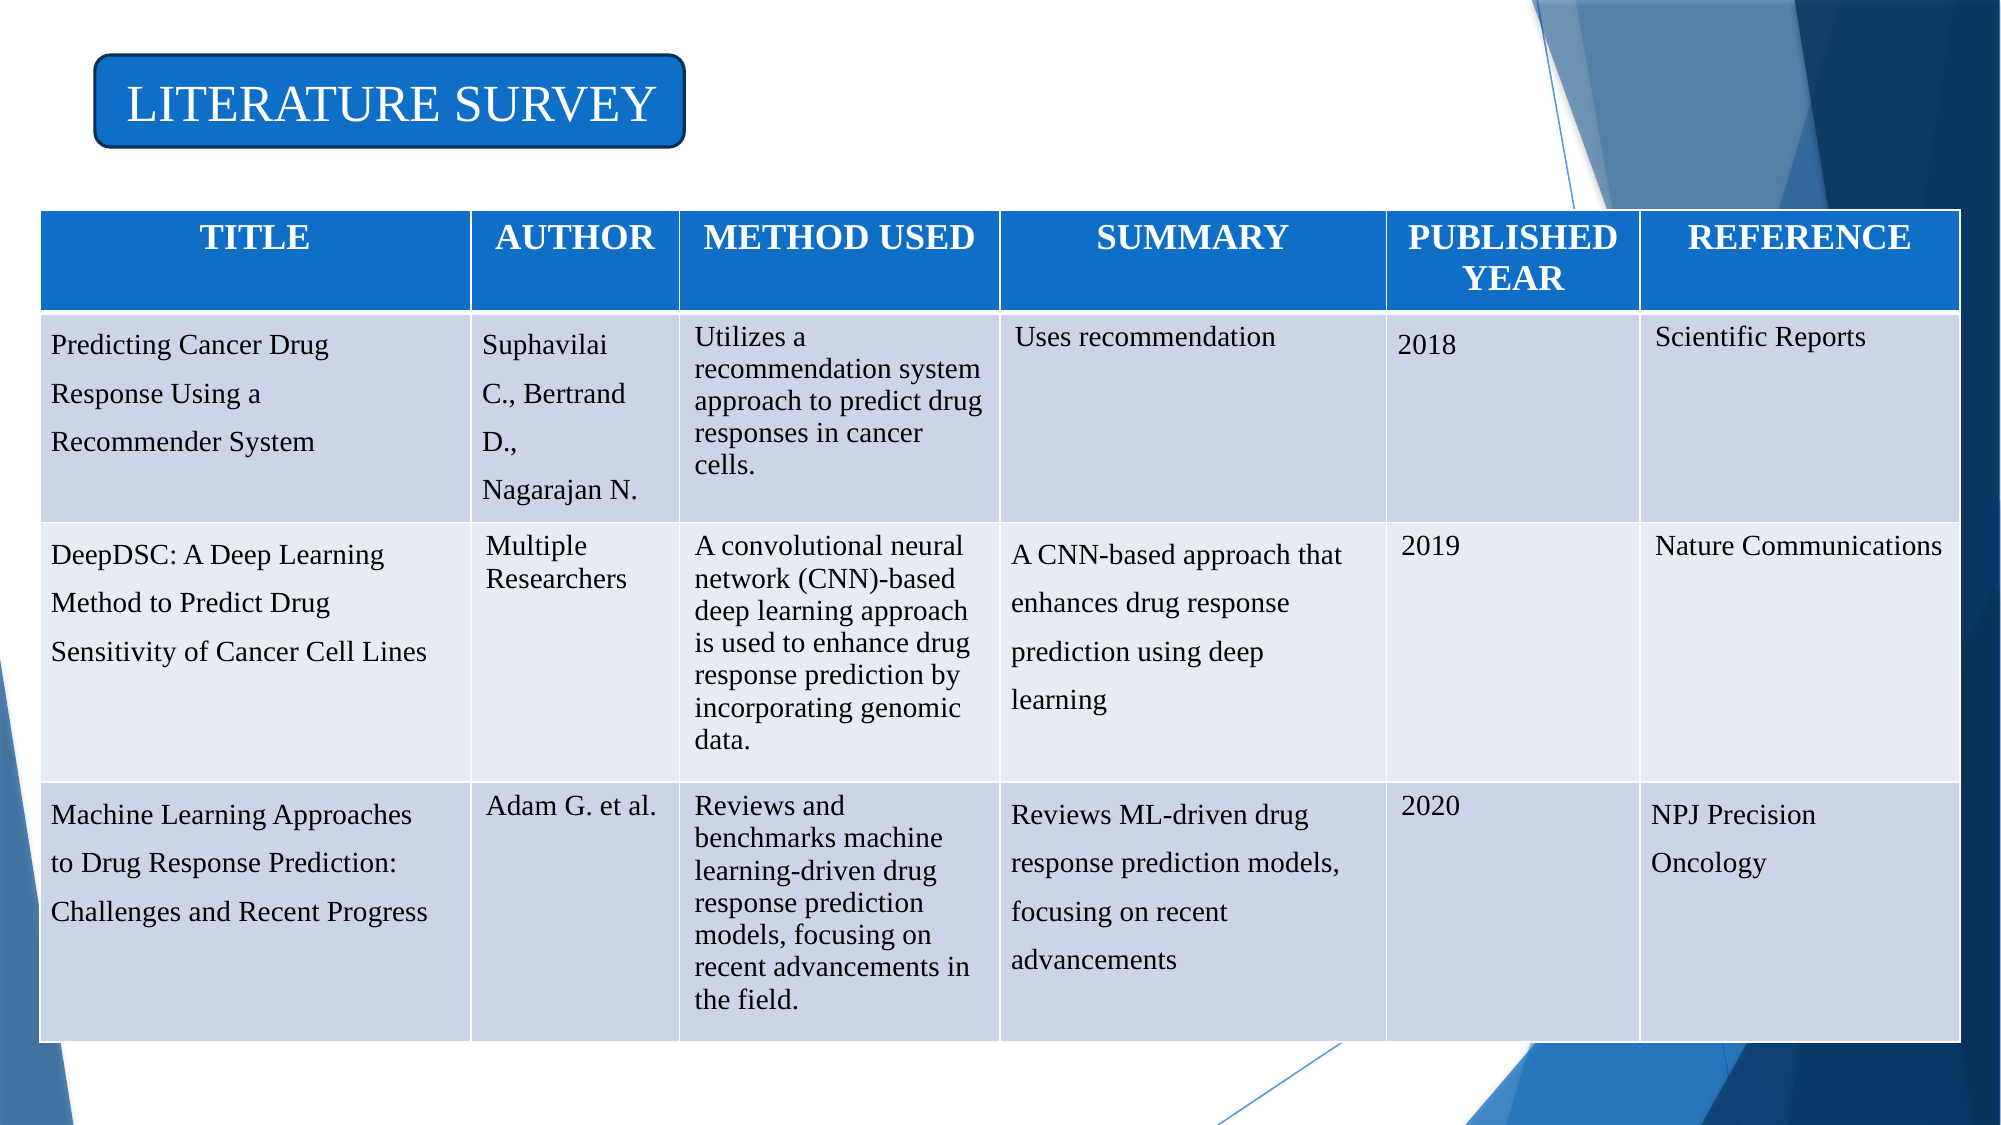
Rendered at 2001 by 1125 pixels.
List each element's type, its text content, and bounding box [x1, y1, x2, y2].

table_cell 2020 [1387, 783, 1639, 1041]
table_header TITLE [41, 211, 470, 310]
table_cell Reviews ML-driven drug response prediction models, focusing on recent advancements [1001, 783, 1386, 1041]
table_cell A CNN-based approach that enhances drug response prediction using deep learning [1001, 523, 1386, 781]
table_cell Reviews and benchmarks machine learning-driven drug response prediction models, focusing on recent advancements in the field. [680, 783, 999, 1041]
table_cell Multiple Researchers [472, 523, 679, 781]
table_header AUTHOR [472, 211, 679, 310]
text_box [93, 53, 684, 149]
table_cell Machine Learning Approaches to Drug Response Prediction: Challenges and Recent Progress [41, 783, 470, 1041]
table_cell Suphavilai C., Bertrand D., Nagarajan N. [472, 315, 679, 522]
table_cell A convolutional neural network (CNN)-based deep learning approach is used to enhance drug response prediction by incorporating genomic data. [680, 523, 999, 781]
table_cell Predicting Cancer Drug Response Using a Recommender System [41, 315, 470, 522]
text_box LITERATURE SURVEY [111, 61, 701, 140]
table_cell Nature Communications [1641, 523, 1959, 781]
table_cell DeepDSC: A Deep Learning Method to Predict Drug Sensitivity of Cancer Cell Lines [41, 523, 470, 781]
table_cell Adam G. et al. [472, 783, 679, 1041]
table_cell 2018 [1387, 315, 1639, 522]
table_header METHOD USED [680, 211, 999, 310]
table_cell NPJ Precision Oncology [1641, 783, 1959, 1041]
table_header PUBLISHED YEAR [1387, 211, 1639, 310]
table_cell 2019 [1387, 523, 1639, 781]
table_header SUMMARY [1001, 211, 1386, 310]
table_cell Uses recommendation [1001, 315, 1386, 522]
table_cell Scientific Reports [1641, 315, 1959, 522]
table_cell Utilizes a recommendation system approach to predict drug responses in cancer cells. [680, 315, 999, 522]
table_header REFERENCE [1641, 211, 1959, 310]
